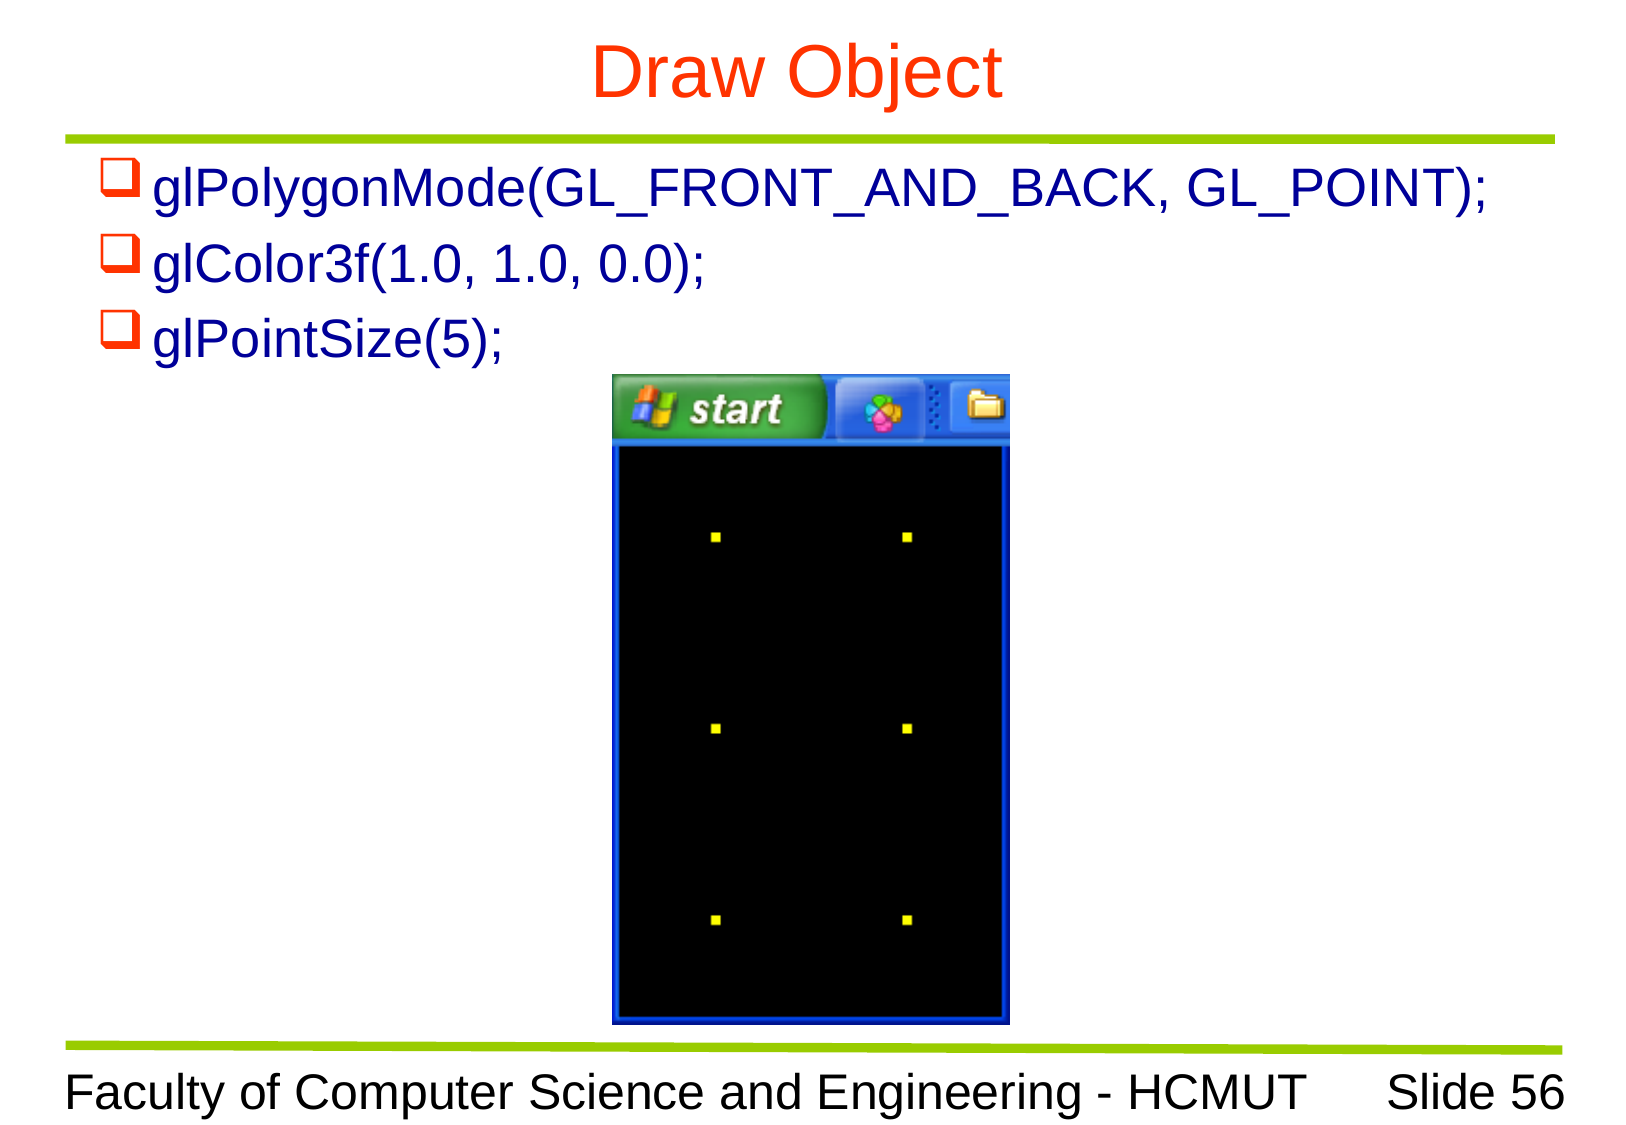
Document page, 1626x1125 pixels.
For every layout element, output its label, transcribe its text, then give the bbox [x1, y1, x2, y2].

title Draw Object [50, 15, 1544, 121]
list glPolygonMode(GL_FRONT_AND_BACK, GL_POINT); glColor3f(1.0, 1.0, 0.0); glPointSize(5); [81, 144, 1544, 1033]
picture [612, 374, 1011, 1026]
